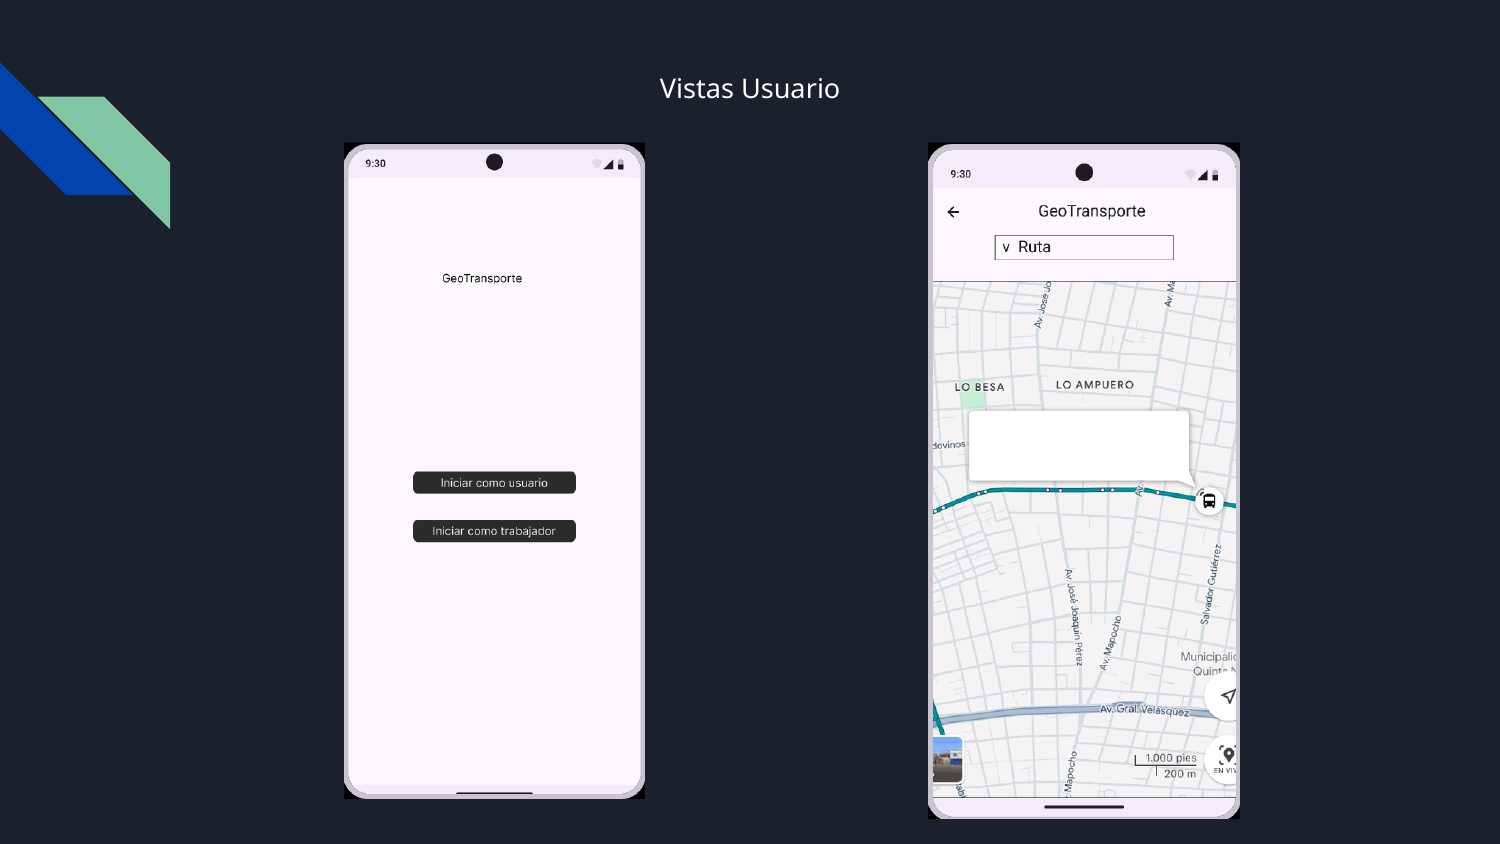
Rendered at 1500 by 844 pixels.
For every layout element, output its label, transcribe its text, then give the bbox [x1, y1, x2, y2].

text_box Vistas Usuario [601, 56, 899, 101]
picture [928, 141, 1240, 819]
picture [344, 141, 646, 799]
